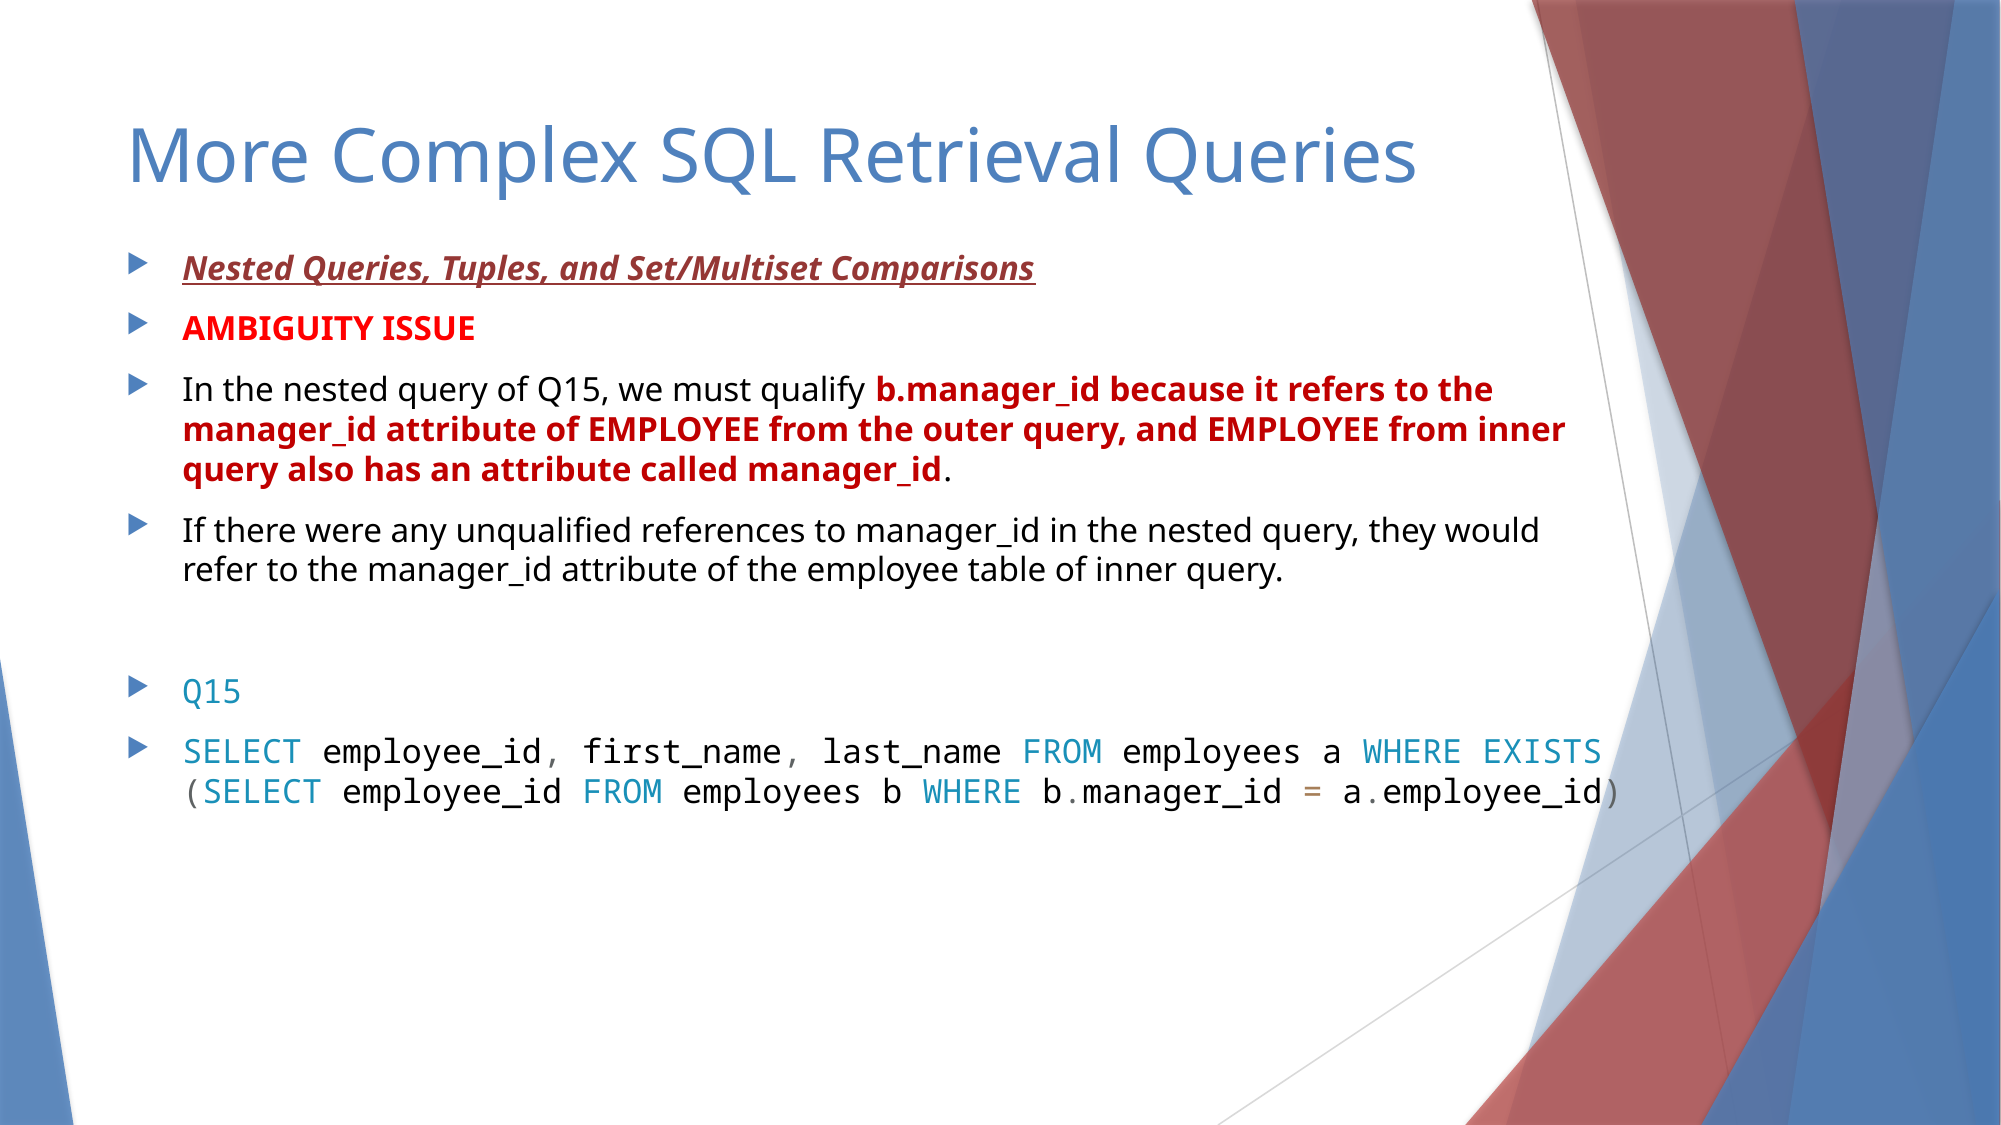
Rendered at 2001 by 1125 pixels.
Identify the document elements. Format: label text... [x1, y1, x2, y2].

list Nested Queries, Tuples, and Set/Multiset Comparisons AMBIGUITY ISSUE In the nested query of Q15, we must qualify b.manager_id because it refers to the manager_id attribute of EMPLOYEE from the outer query, and EMPLOYEE from inner query also has an attribute called manager_id. If there were any unqualified references to manager_id in the nested query, they would refer to the manager_id attribute of the employee table of inner query. Q15 SELECT employee_id, first_name, last_name FROM employees a WHERE EXISTS (SELECT employee_id FROM employees b WHERE b.manager_id = a.employee_id) [111, 239, 1641, 1033]
title More Complex SQL Retrieval Queries [111, 99, 1522, 239]
